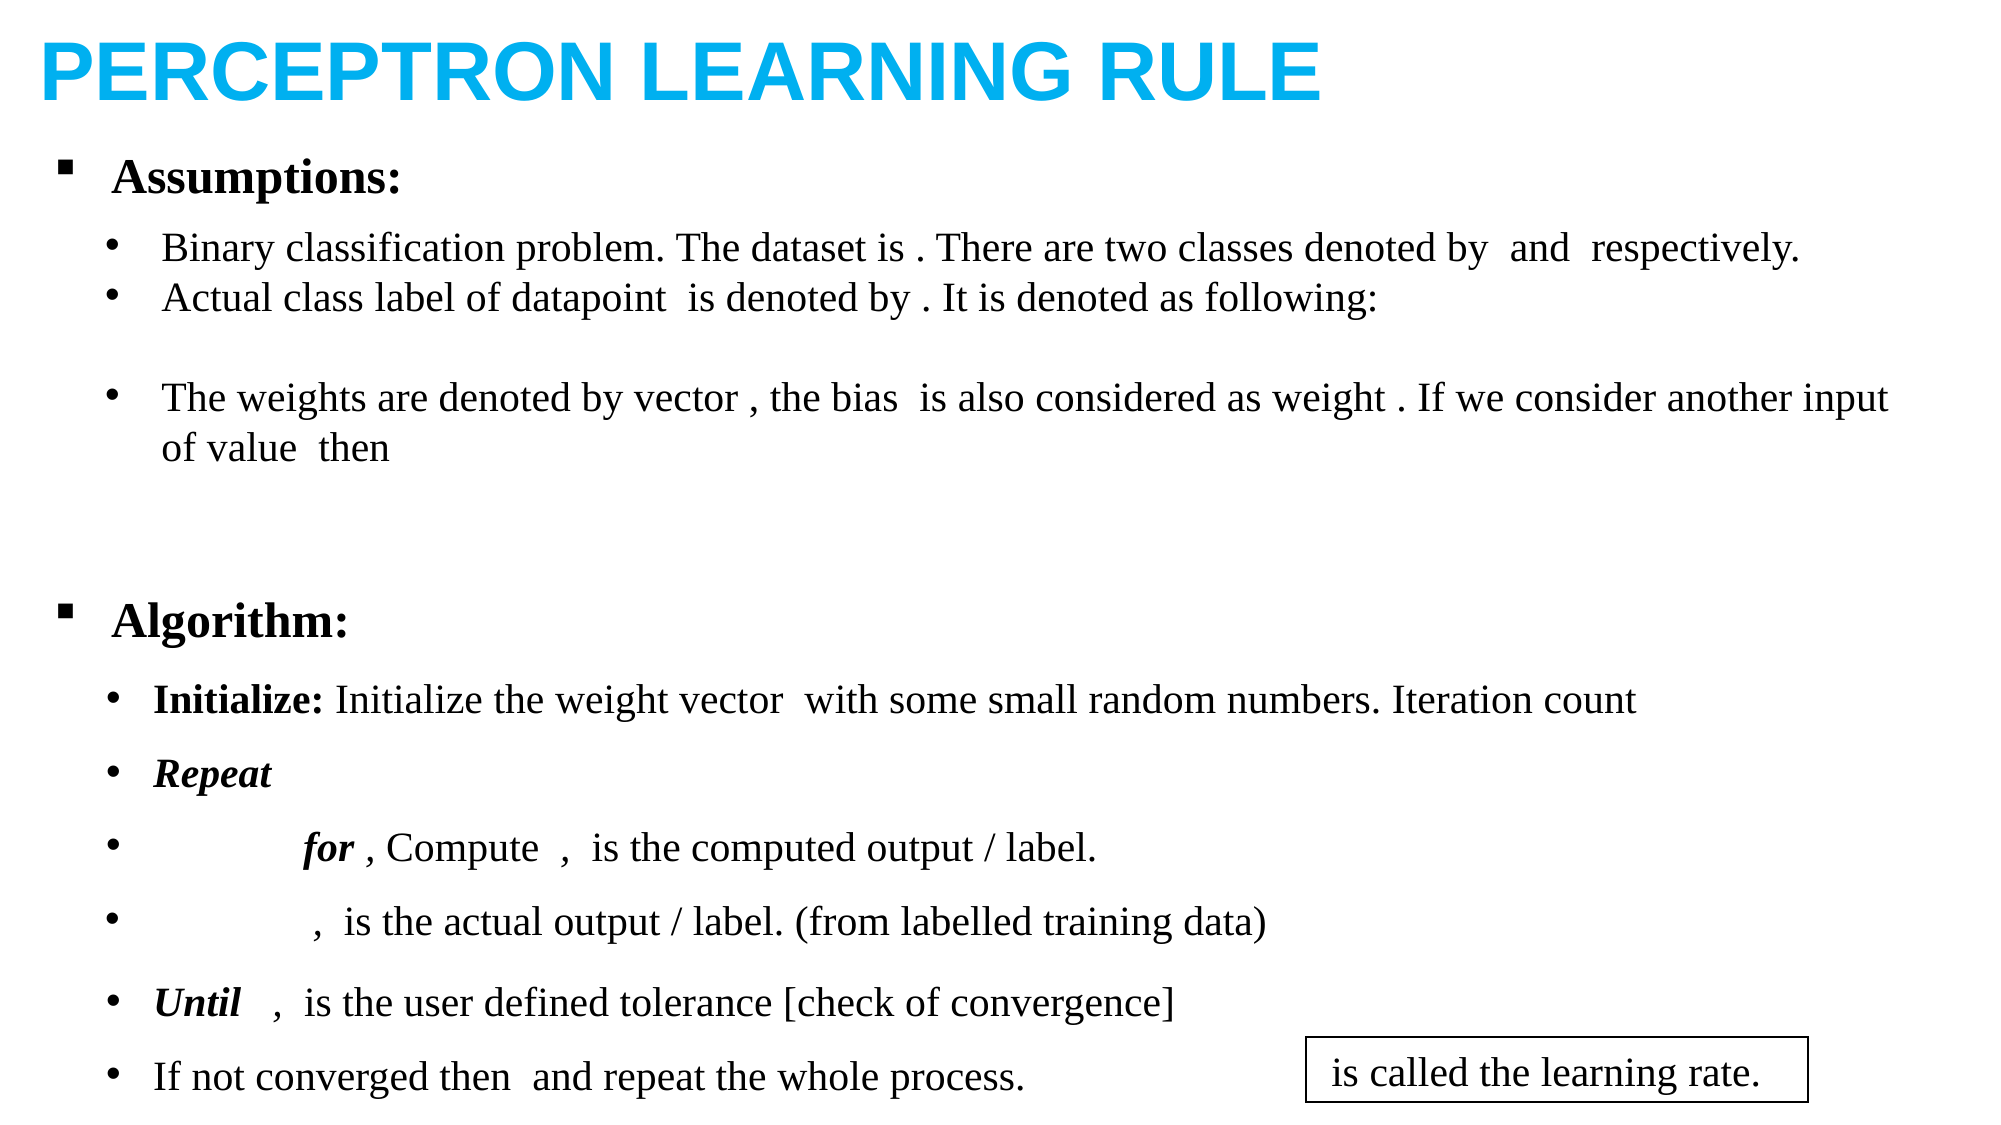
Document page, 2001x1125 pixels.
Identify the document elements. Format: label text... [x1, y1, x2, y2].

text_box Repeat [91, 738, 1909, 804]
text_box Assumptions: [39, 136, 832, 211]
text_box Algorithm: [39, 580, 832, 656]
text_box PERCEPTRON LEARNING RULE [24, 9, 1572, 125]
